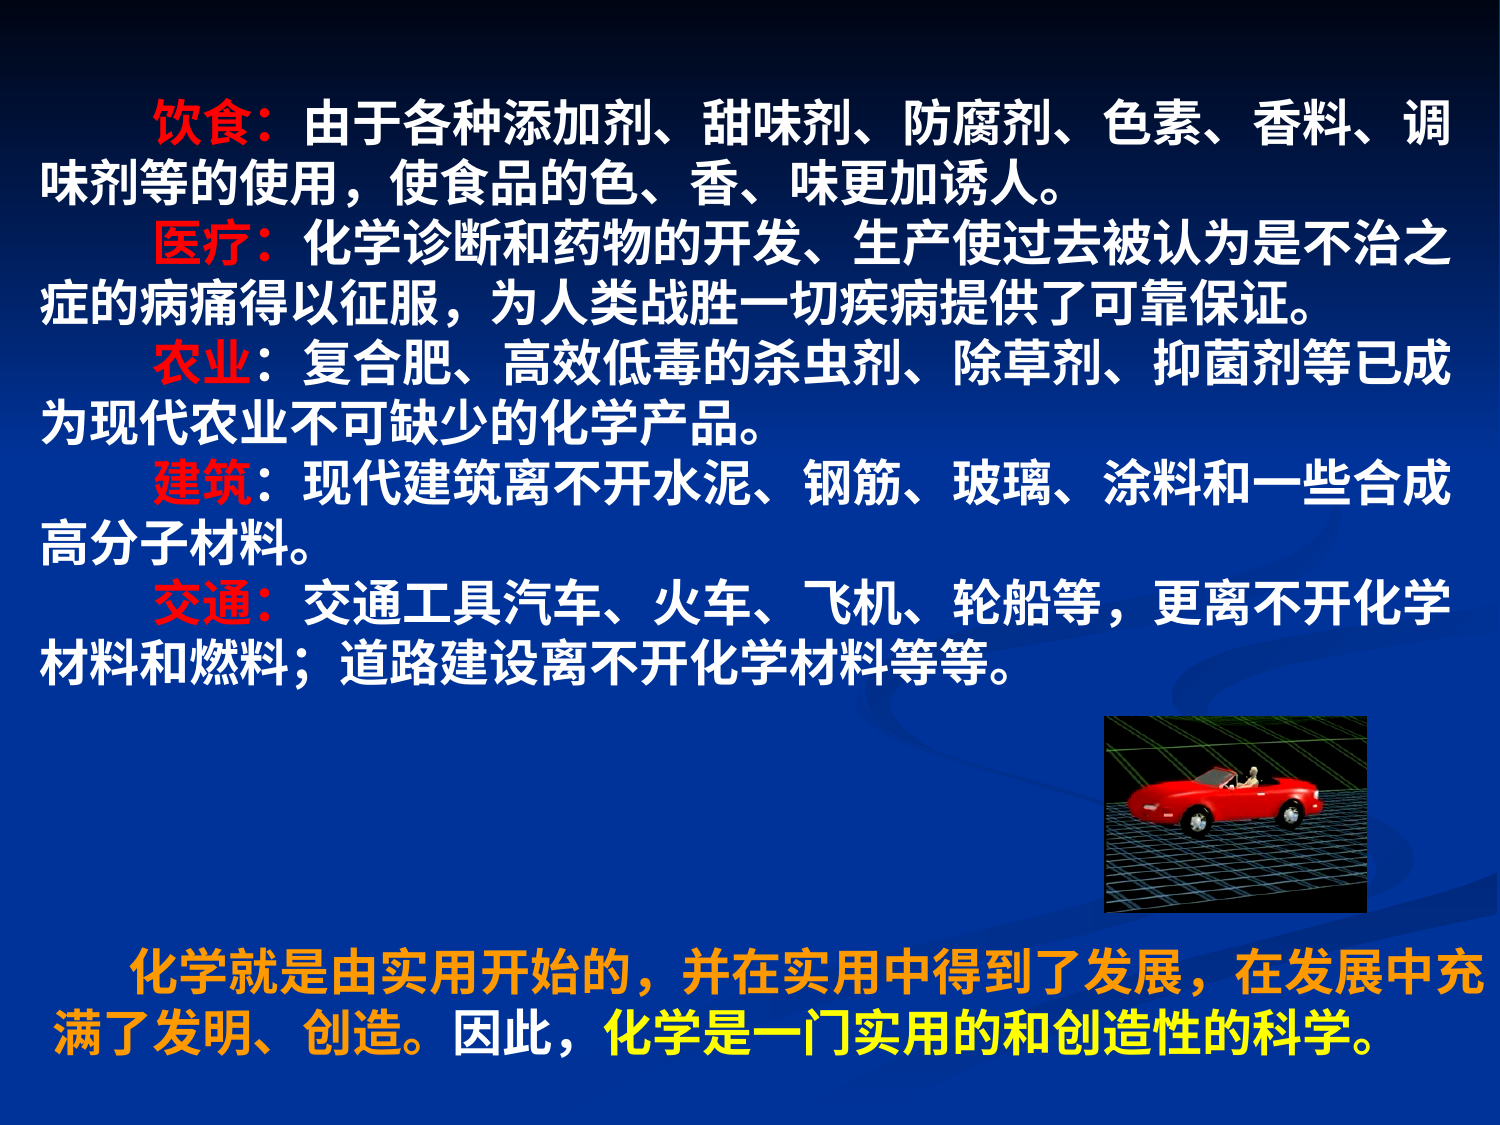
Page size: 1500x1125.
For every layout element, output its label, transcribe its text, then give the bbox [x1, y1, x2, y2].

picture [1104, 715, 1367, 913]
text_box 化学就是由实用开始的，并在实用中得到了发展，在发展中充满了发明、创造。因此，化学是一门实用的和创造性的科学。 [37, 928, 1500, 1069]
text_box 饮食：由于各种添加剂、甜味剂、防腐剂、色素、香料、调味剂等的使用，使食品的色、香、味更加诱人。 医疗：化学诊断和药物的开发、生产使过去被认为是不治之症的病痛得以征服，为人类战胜一切疾病提供了可靠保证。 农业：复合肥、高效低毒的杀虫剂、除草剂、抑菌剂等已成为现代农业不可缺少的化学产品。 建筑：现代建筑离不开水泥、钢筋、玻璃、涂料和一些合成高分子材料。 交通：交通工具汽车、火车、飞机、轮船等，更离不开化学材料和燃料；道路建设离不开化学材料等等。 [24, 83, 1488, 699]
